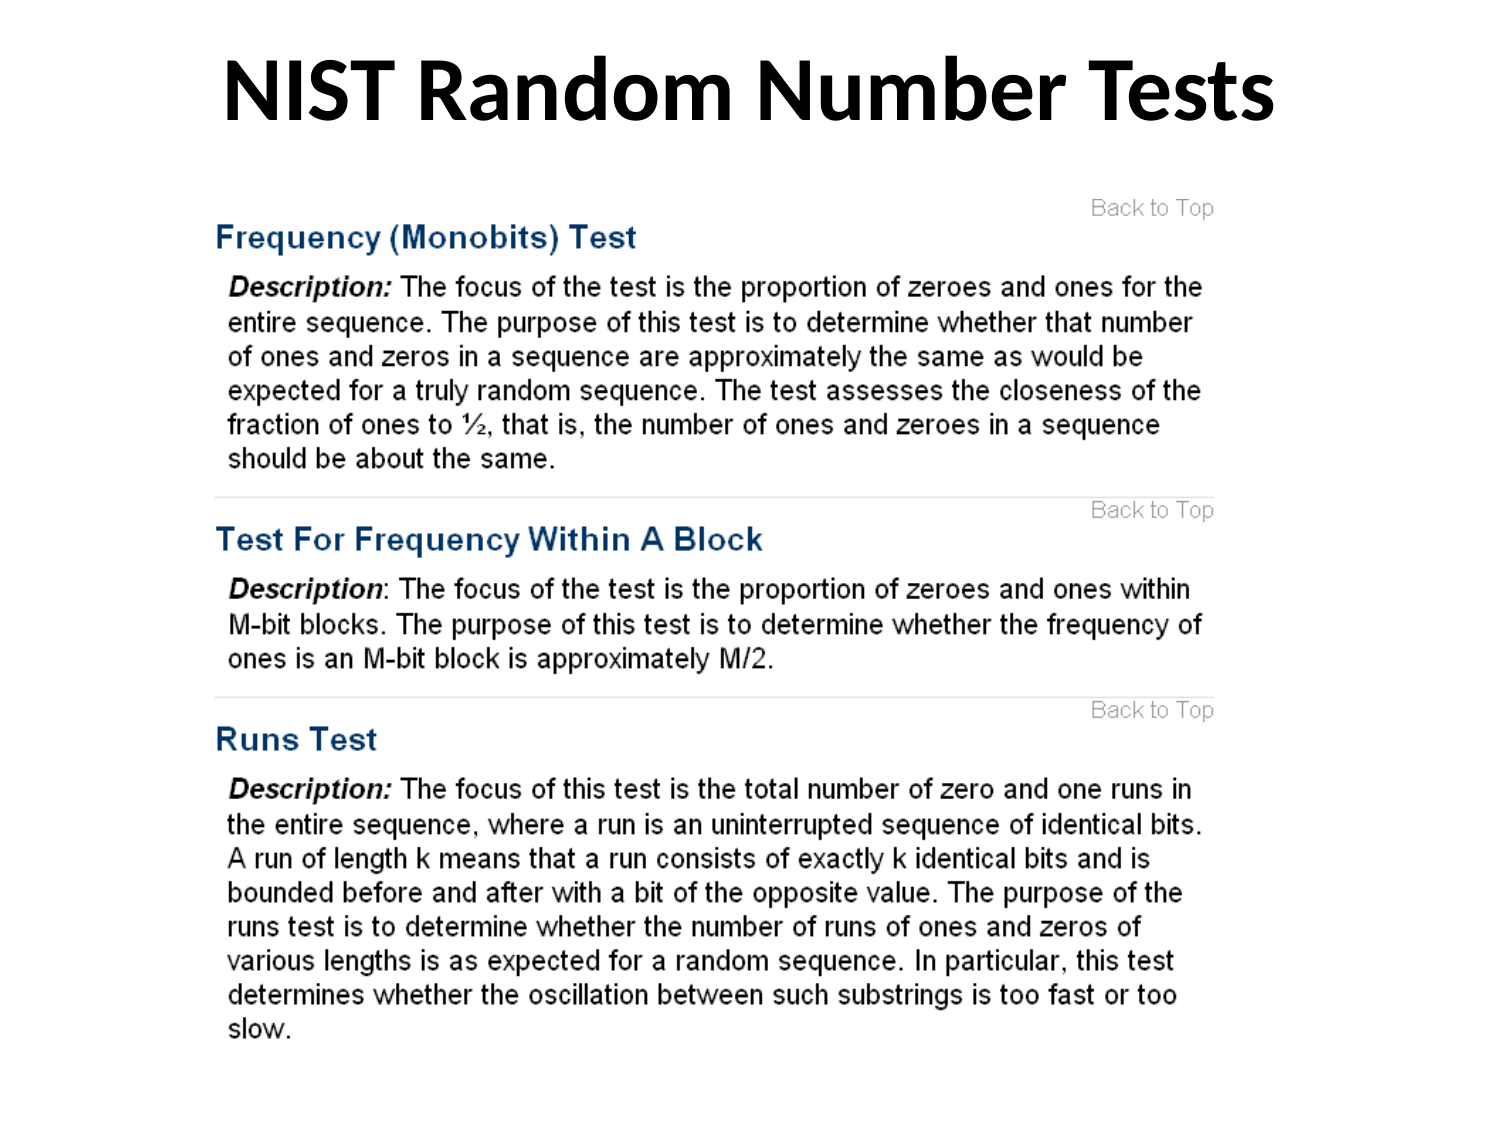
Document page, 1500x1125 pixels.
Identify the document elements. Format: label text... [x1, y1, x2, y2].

picture [205, 199, 1227, 1044]
title NIST Random Number Tests [75, 45, 1425, 233]
